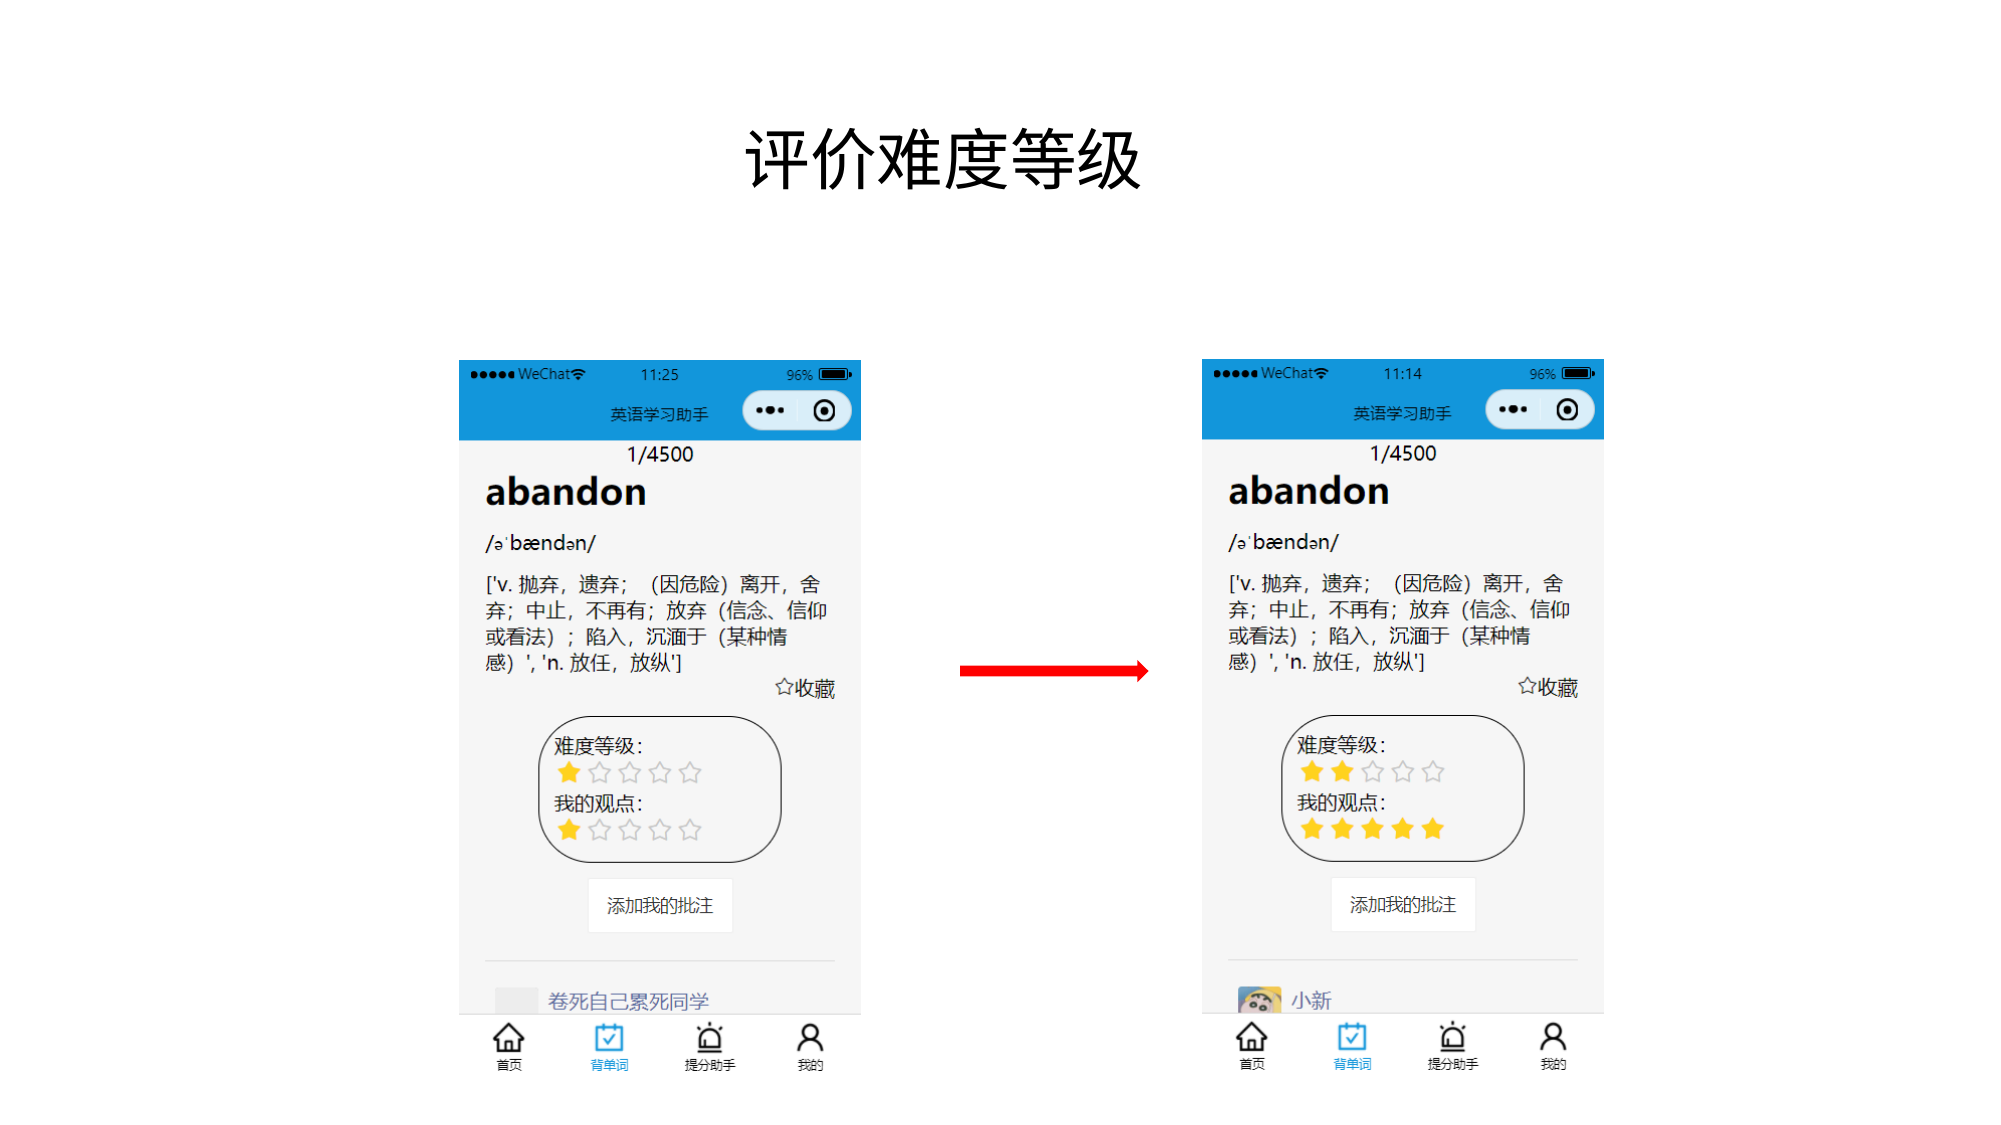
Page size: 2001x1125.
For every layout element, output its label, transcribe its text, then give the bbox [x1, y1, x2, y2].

text_box [960, 659, 1149, 683]
picture [459, 360, 861, 1073]
text_box 评价难度等级 [649, 110, 1238, 206]
picture [1202, 359, 1604, 1073]
